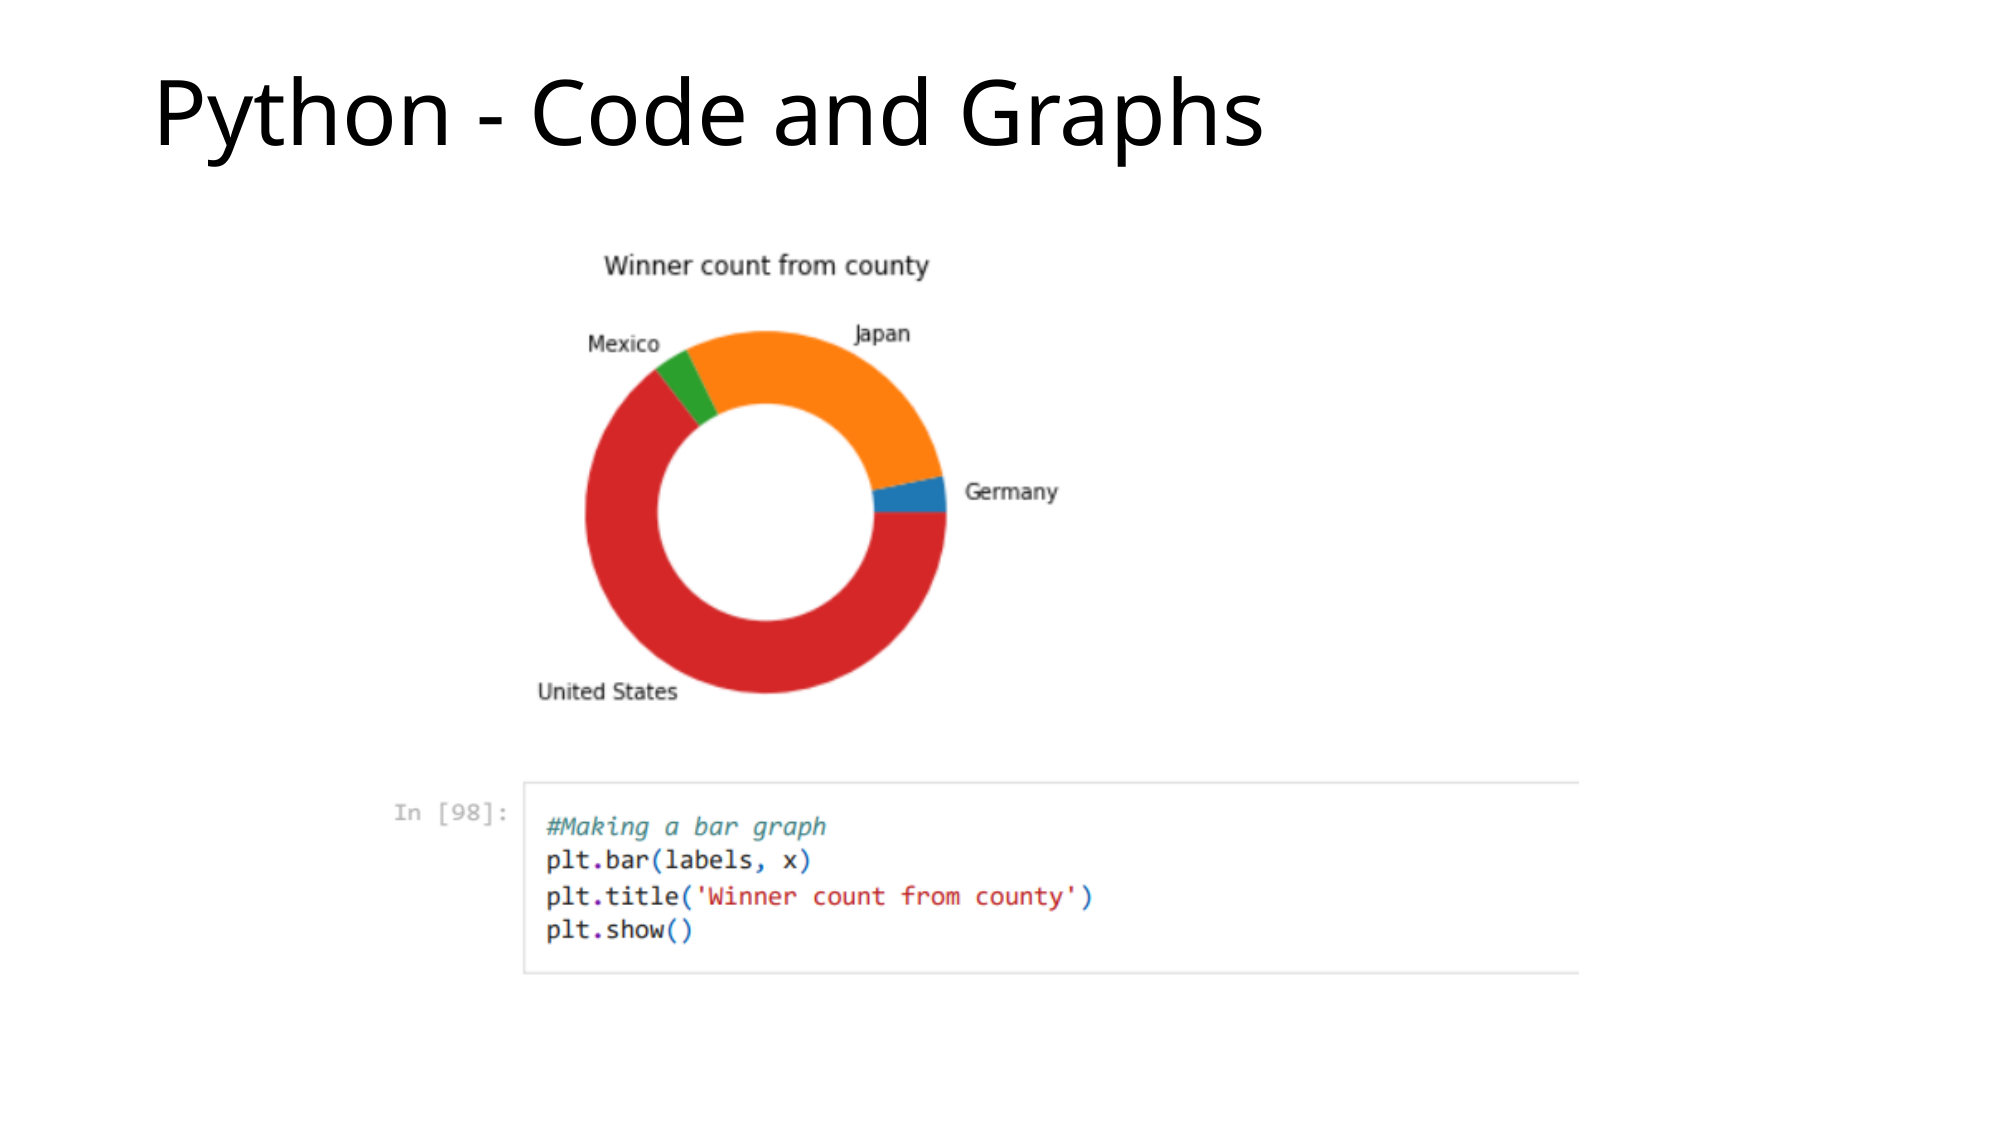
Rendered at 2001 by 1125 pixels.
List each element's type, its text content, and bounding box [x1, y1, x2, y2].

picture [351, 233, 1579, 978]
title Python - Code and Graphs [137, 59, 1863, 174]
